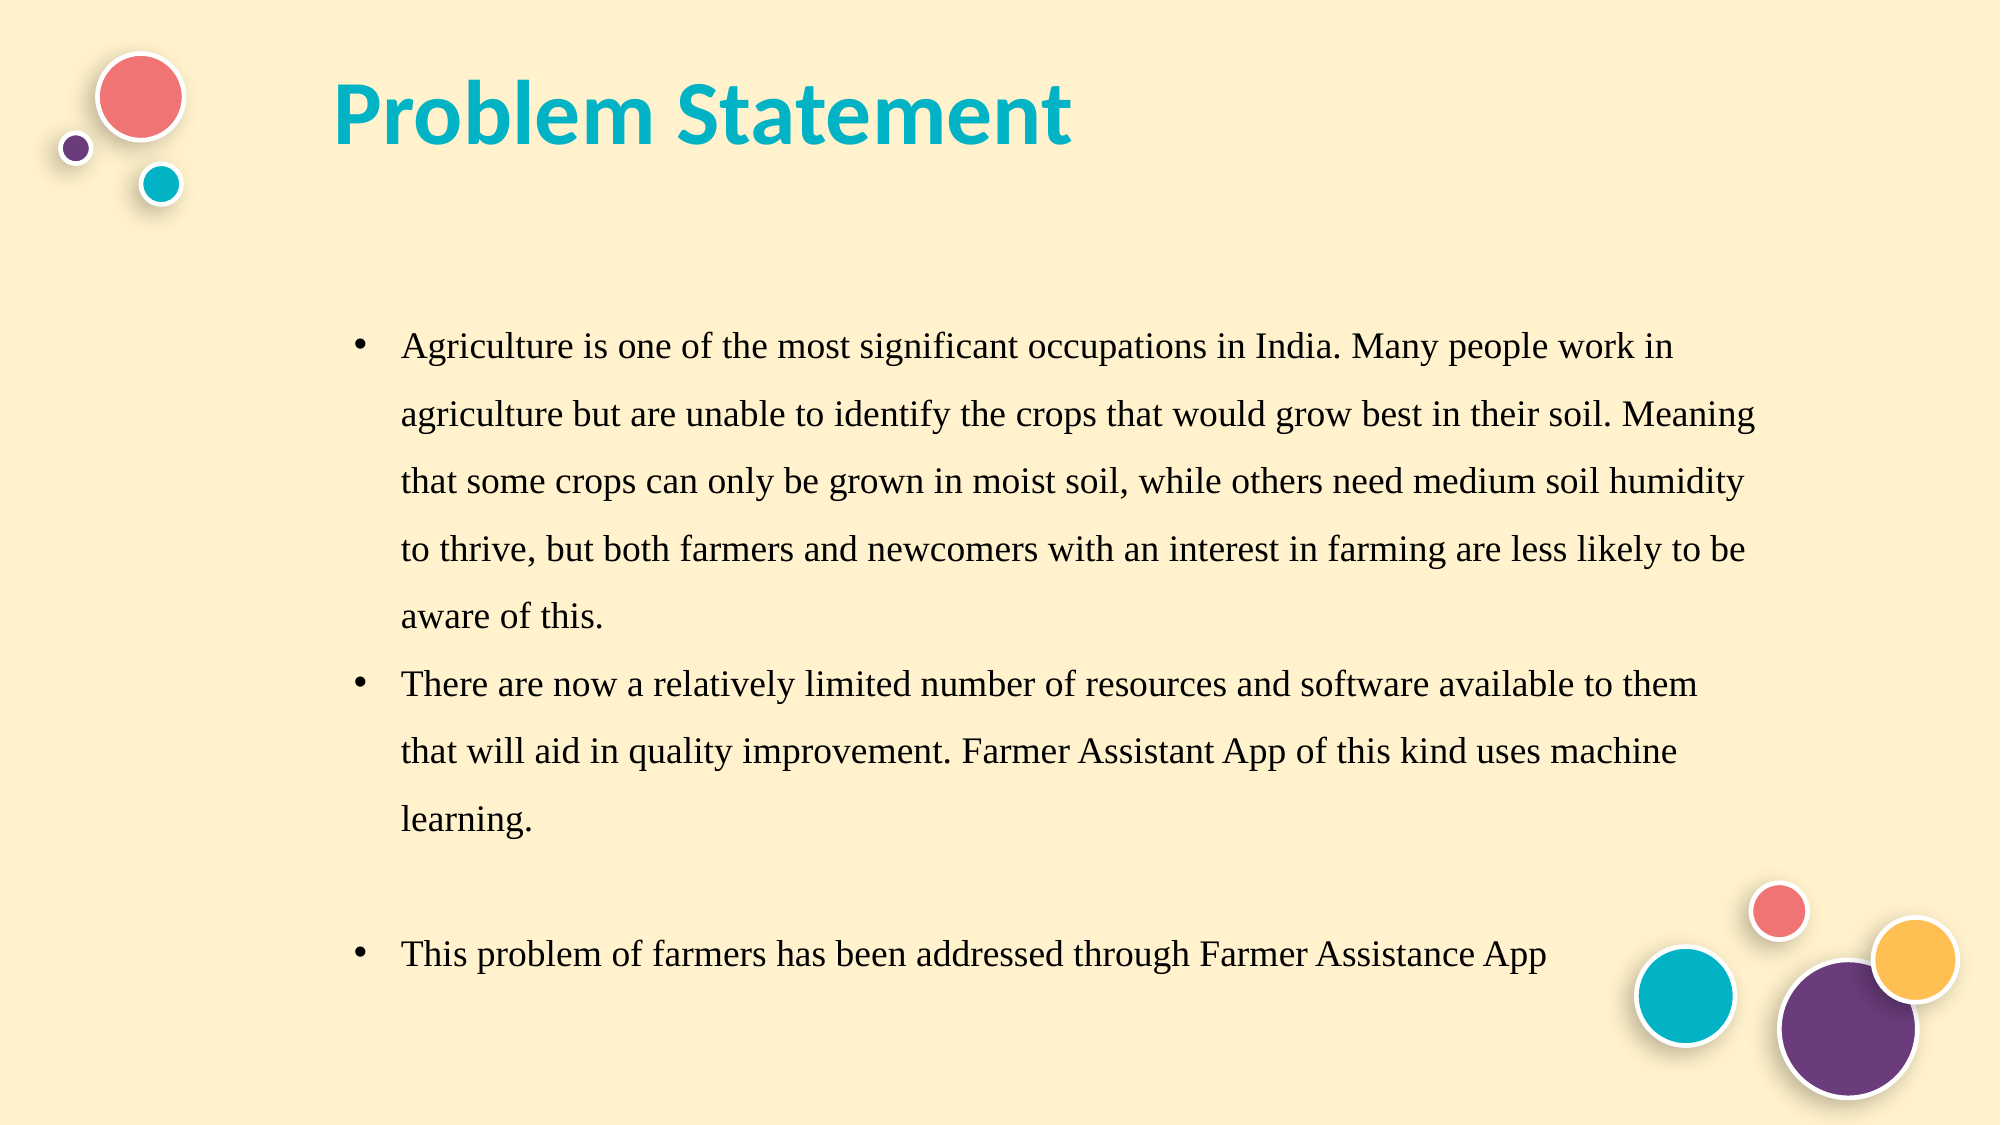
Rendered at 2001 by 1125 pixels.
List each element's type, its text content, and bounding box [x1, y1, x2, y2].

text_box Agriculture is one of the most significant occupations in India. Many people work in agriculture but are unable to identify the crops that would grow best in their soil. Meaning that some crops can only be grown in moist soil, while others need medium soil humidity to thrive, but both farmers and newcomers with an interest in farming are less likely to be aware of this. There are now a relatively limited number of resources and software available to them that will aid in quality improvement. Farmer Assistant App of this kind uses machine learning. This problem of farmers has been addressed through Farmer Assistance App [339, 236, 1780, 1092]
text_box [140, 163, 182, 205]
text_box [1780, 959, 1918, 1098]
text_box [1872, 917, 1958, 1003]
text_box [60, 132, 92, 164]
text_box [1780, 882, 1808, 940]
text_box Problem Statement [318, 45, 1558, 171]
text_box [97, 53, 185, 141]
